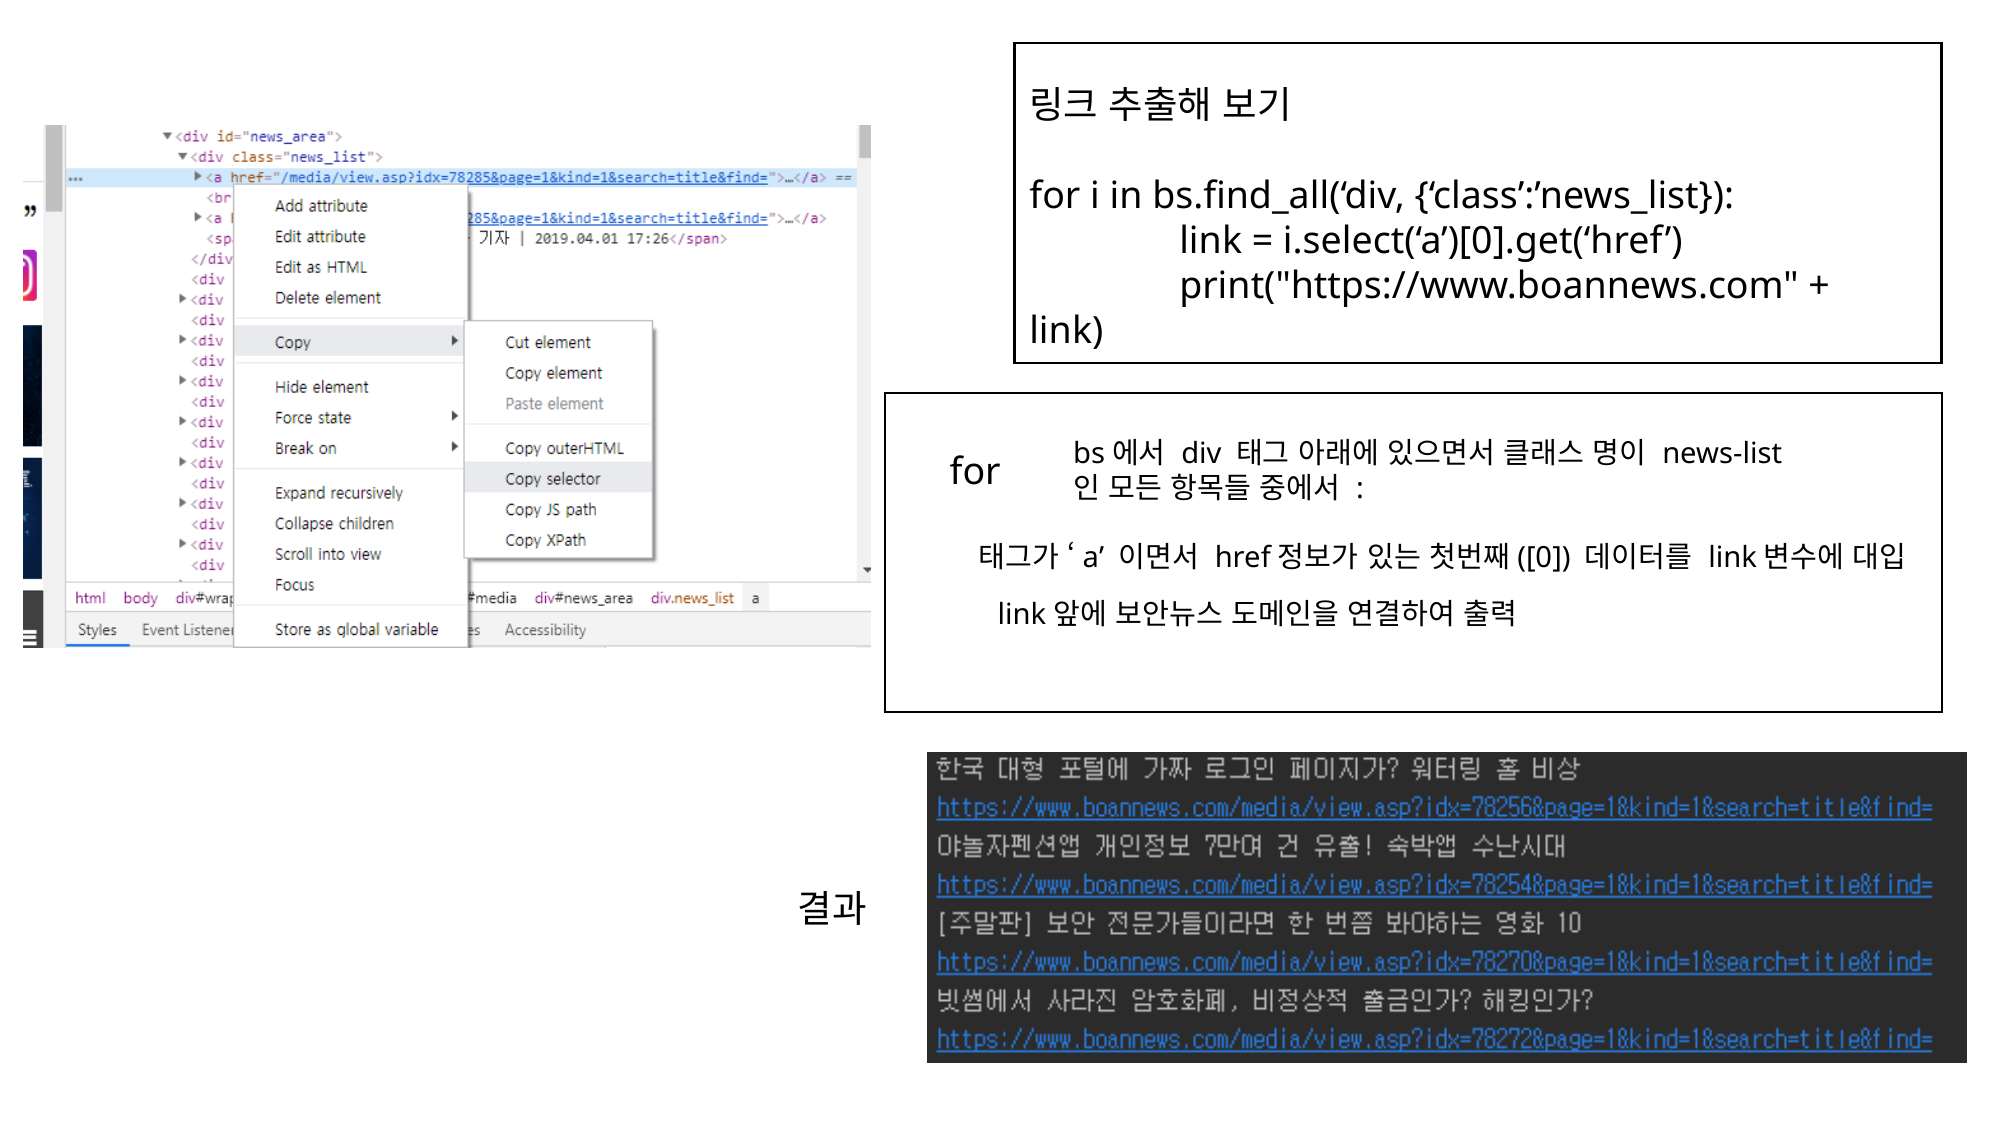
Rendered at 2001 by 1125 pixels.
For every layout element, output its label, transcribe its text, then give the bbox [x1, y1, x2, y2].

text_box [884, 392, 1943, 713]
text_box 결과 [782, 877, 882, 937]
text_box 태그가 ‘a’ 이면서 href정보가 있는 첫번째([0]) 데이터를 link변수에 대입 [963, 530, 1977, 581]
text_box [1013, 42, 1943, 364]
text_box link앞에 보안뉴스 도메인을 연결하여 출력 [983, 587, 1534, 638]
picture [23, 125, 871, 648]
text_box for [934, 439, 1016, 500]
picture [927, 752, 1967, 1063]
text_box bs에서 div 태그 아래에 있으면서 클래스 명이 news-list인 모든 항목들 중에서 : [1058, 426, 1821, 512]
